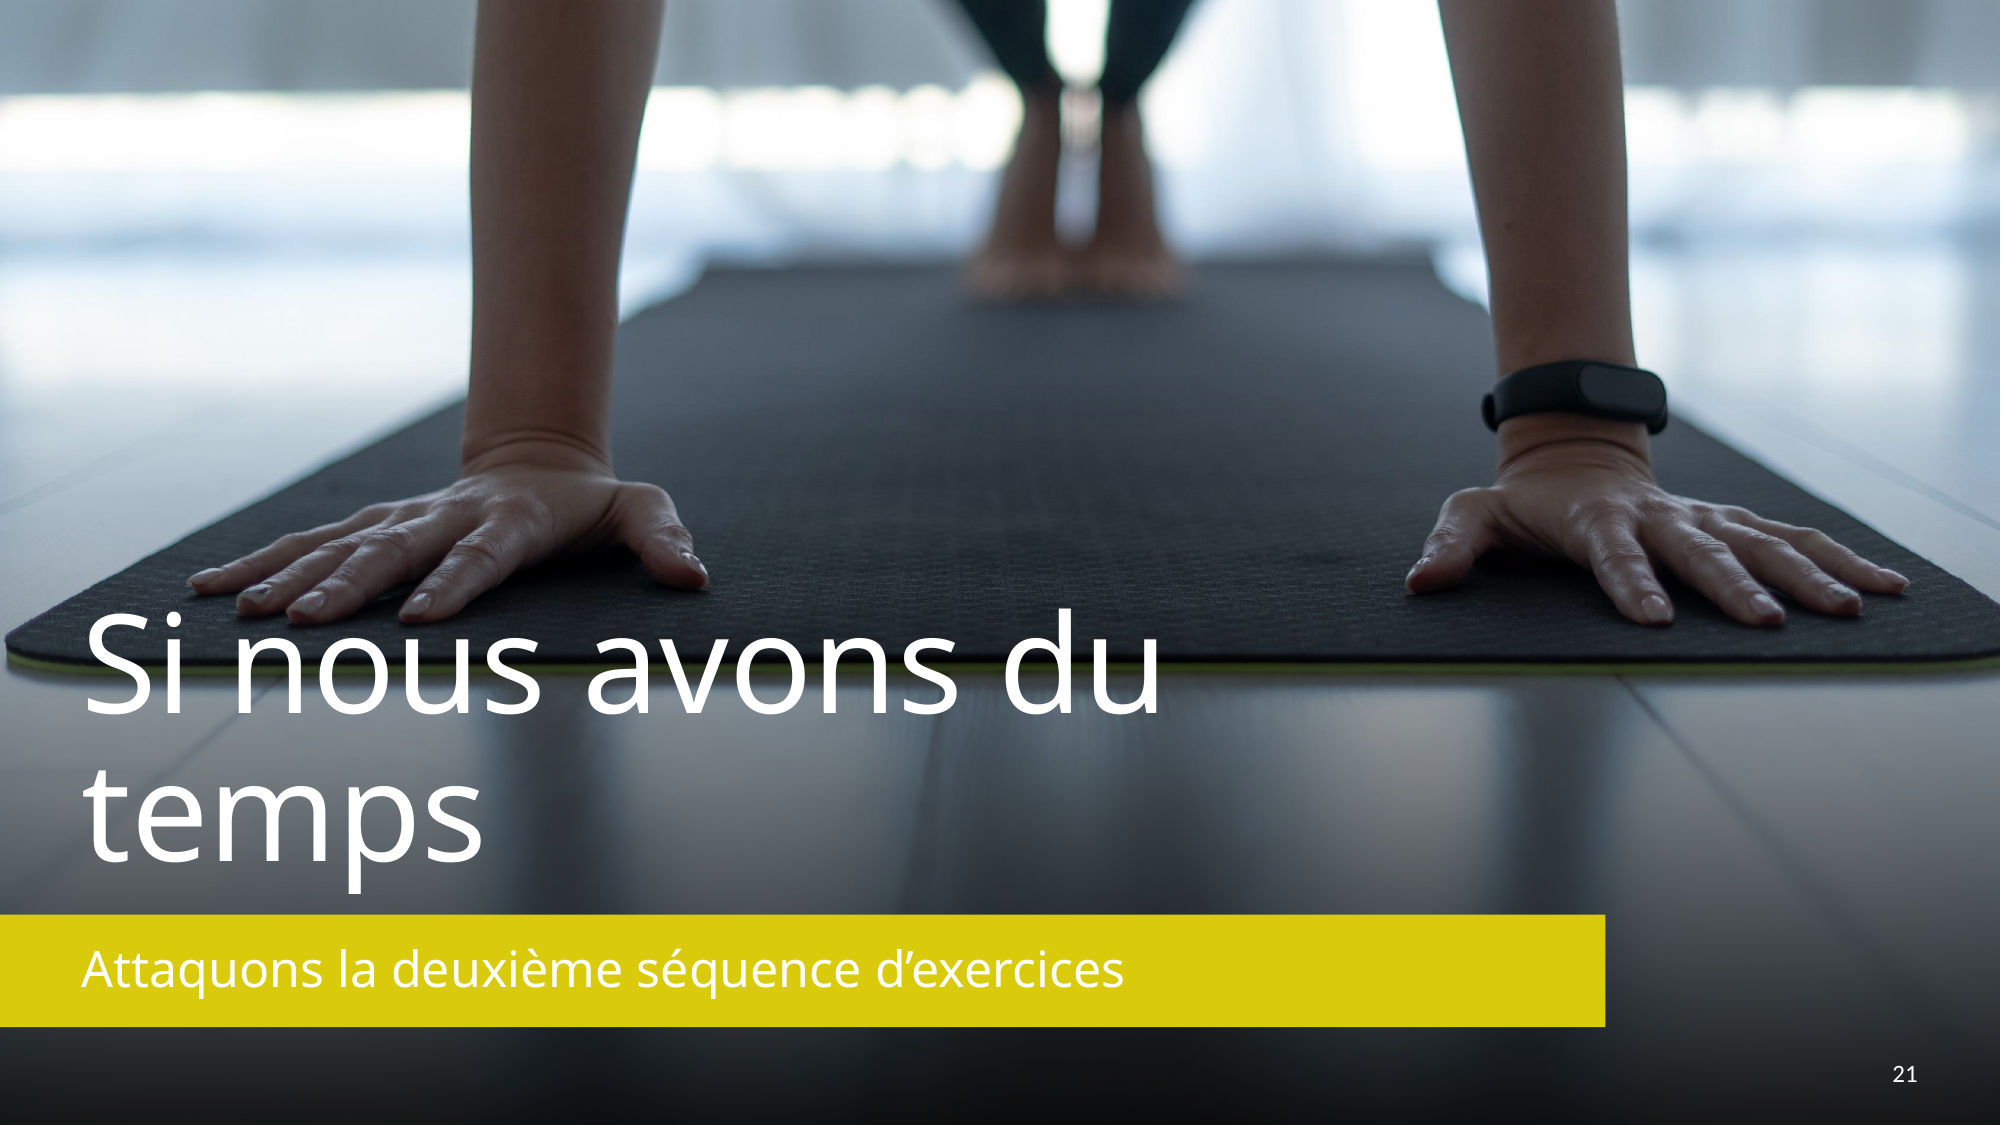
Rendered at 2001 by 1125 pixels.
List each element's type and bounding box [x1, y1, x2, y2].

list [0, 0, 2000, 1125]
